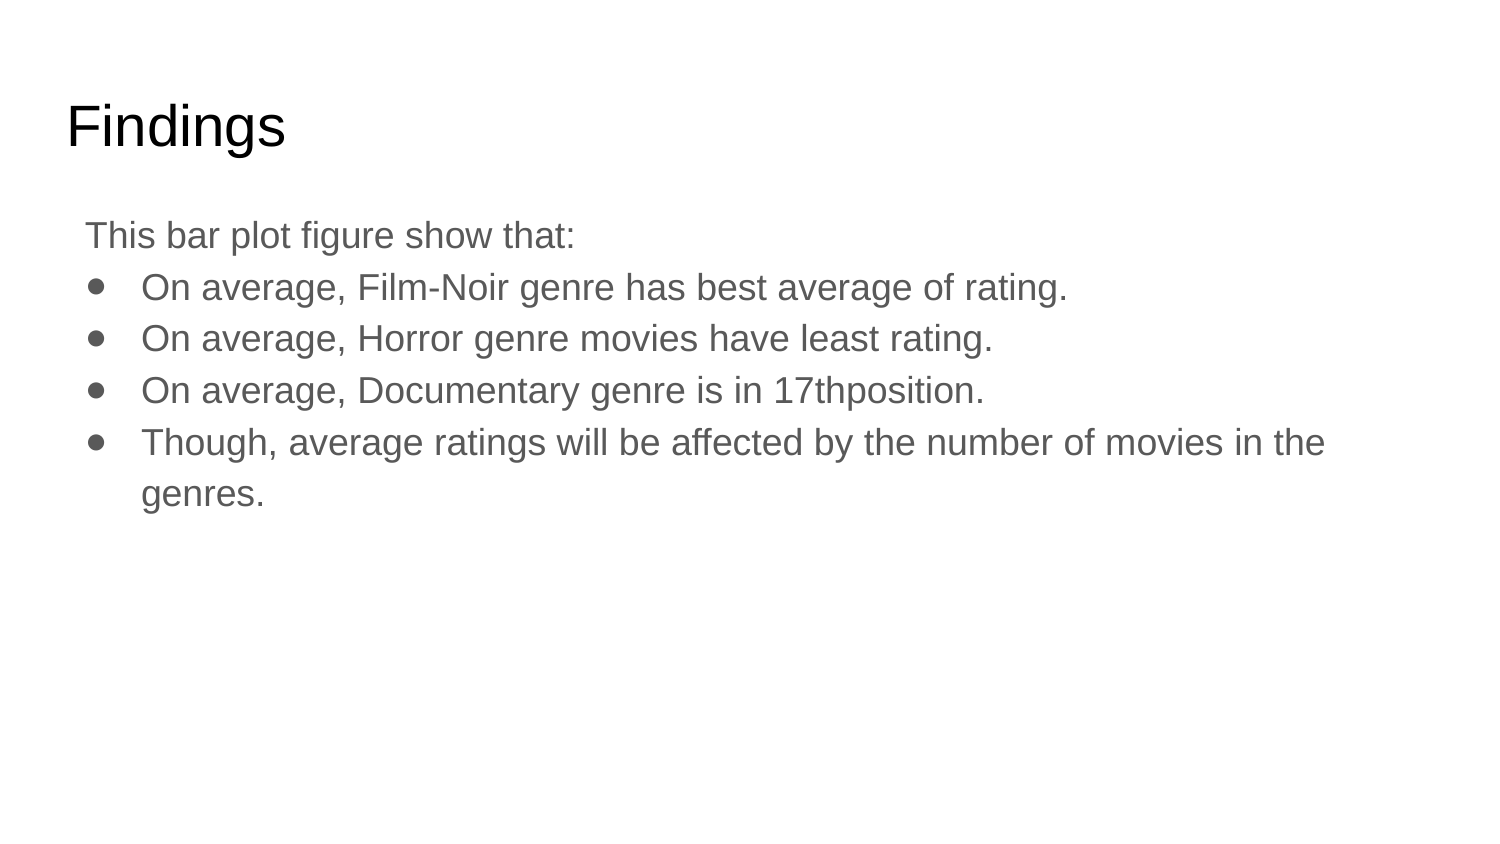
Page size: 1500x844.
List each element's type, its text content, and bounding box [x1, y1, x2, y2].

list This bar plot figure show that: On average, Film-Noir genre has best average of rating. On average, Horror genre movies have least rating. On average, Documentary genre is in 17thposition. Though, average ratings will be affected by the number of movies in the genres. [51, 189, 1449, 750]
title Findings [51, 72, 1449, 167]
